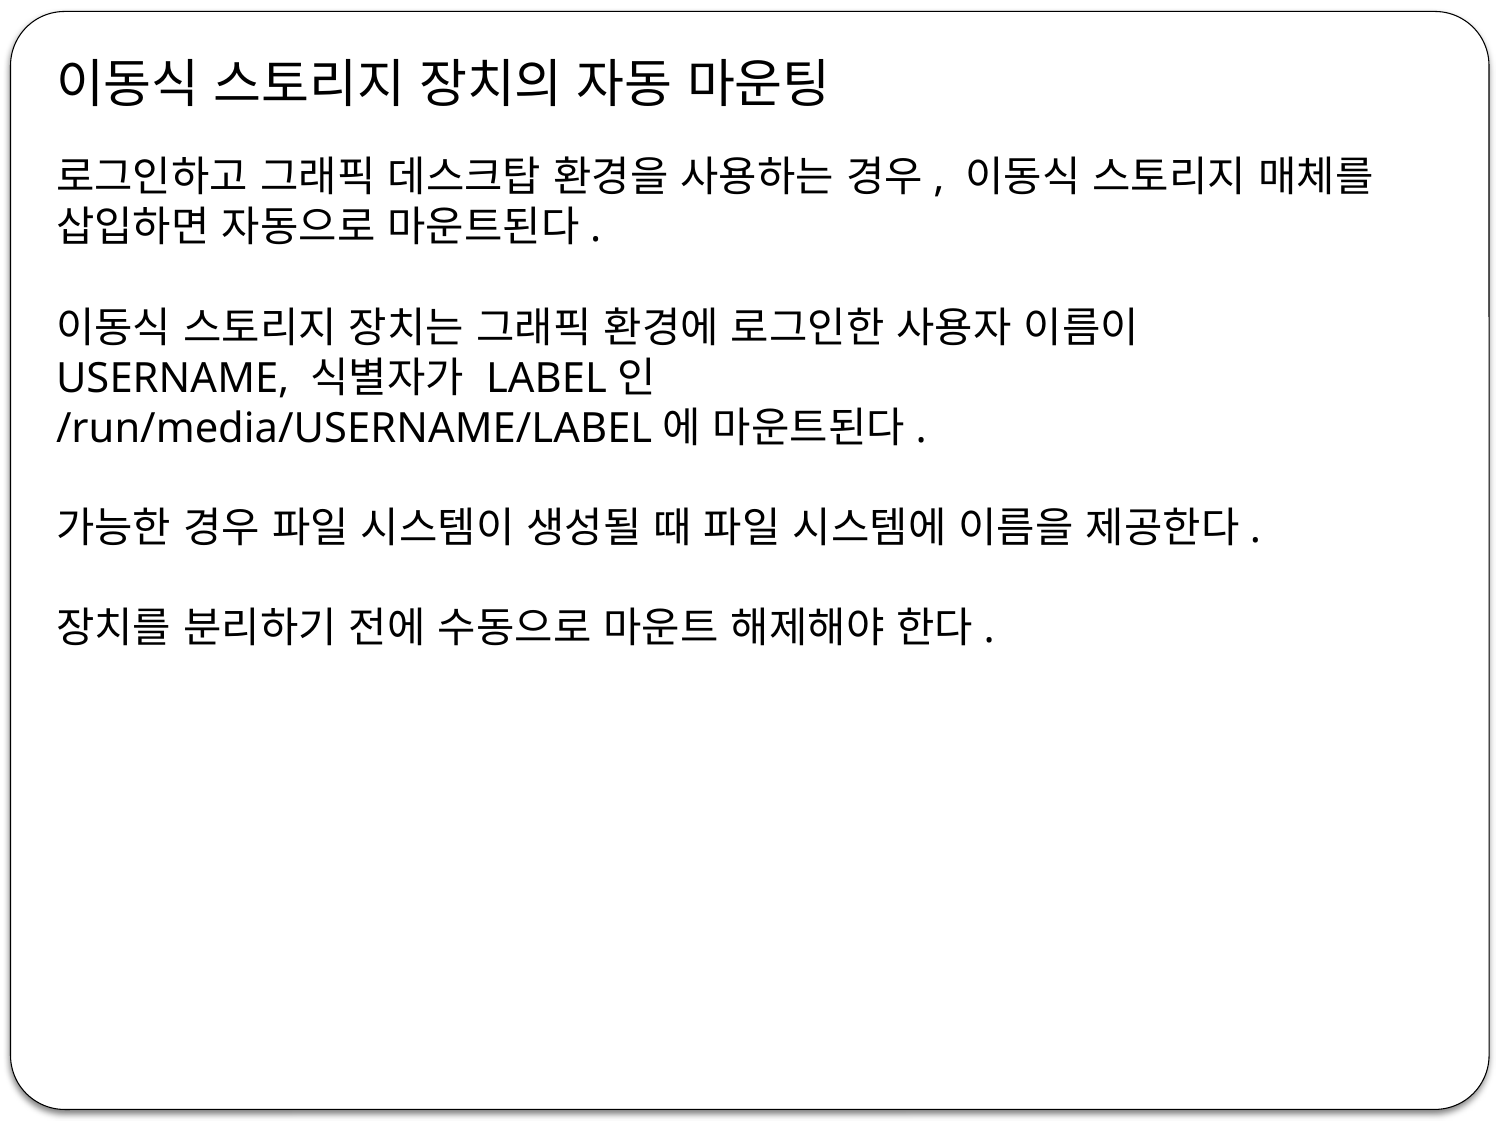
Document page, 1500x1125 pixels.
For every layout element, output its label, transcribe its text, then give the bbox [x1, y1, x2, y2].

list 이동식 스토리지 장치의 자동 마운팅 로그인하고 그래픽 데스크탑 환경을 사용하는 경우, 이동식 스토리지 매체를 삽입하면 자동으로 마운트된다. 이동식 스토리지 장치는 그래픽 환경에 로그인한 사용자 이름이 USERNAME, 식별자가 LABEL인 /run/media/USERNAME/LABEL에 마운트된다. 가능한 경우 파일 시스템이 생성될 때 파일 시스템에 이름을 제공한다. 장치를 분리하기 전에 수동으로 마운트 해제해야 한다. [41, 42, 1459, 1083]
